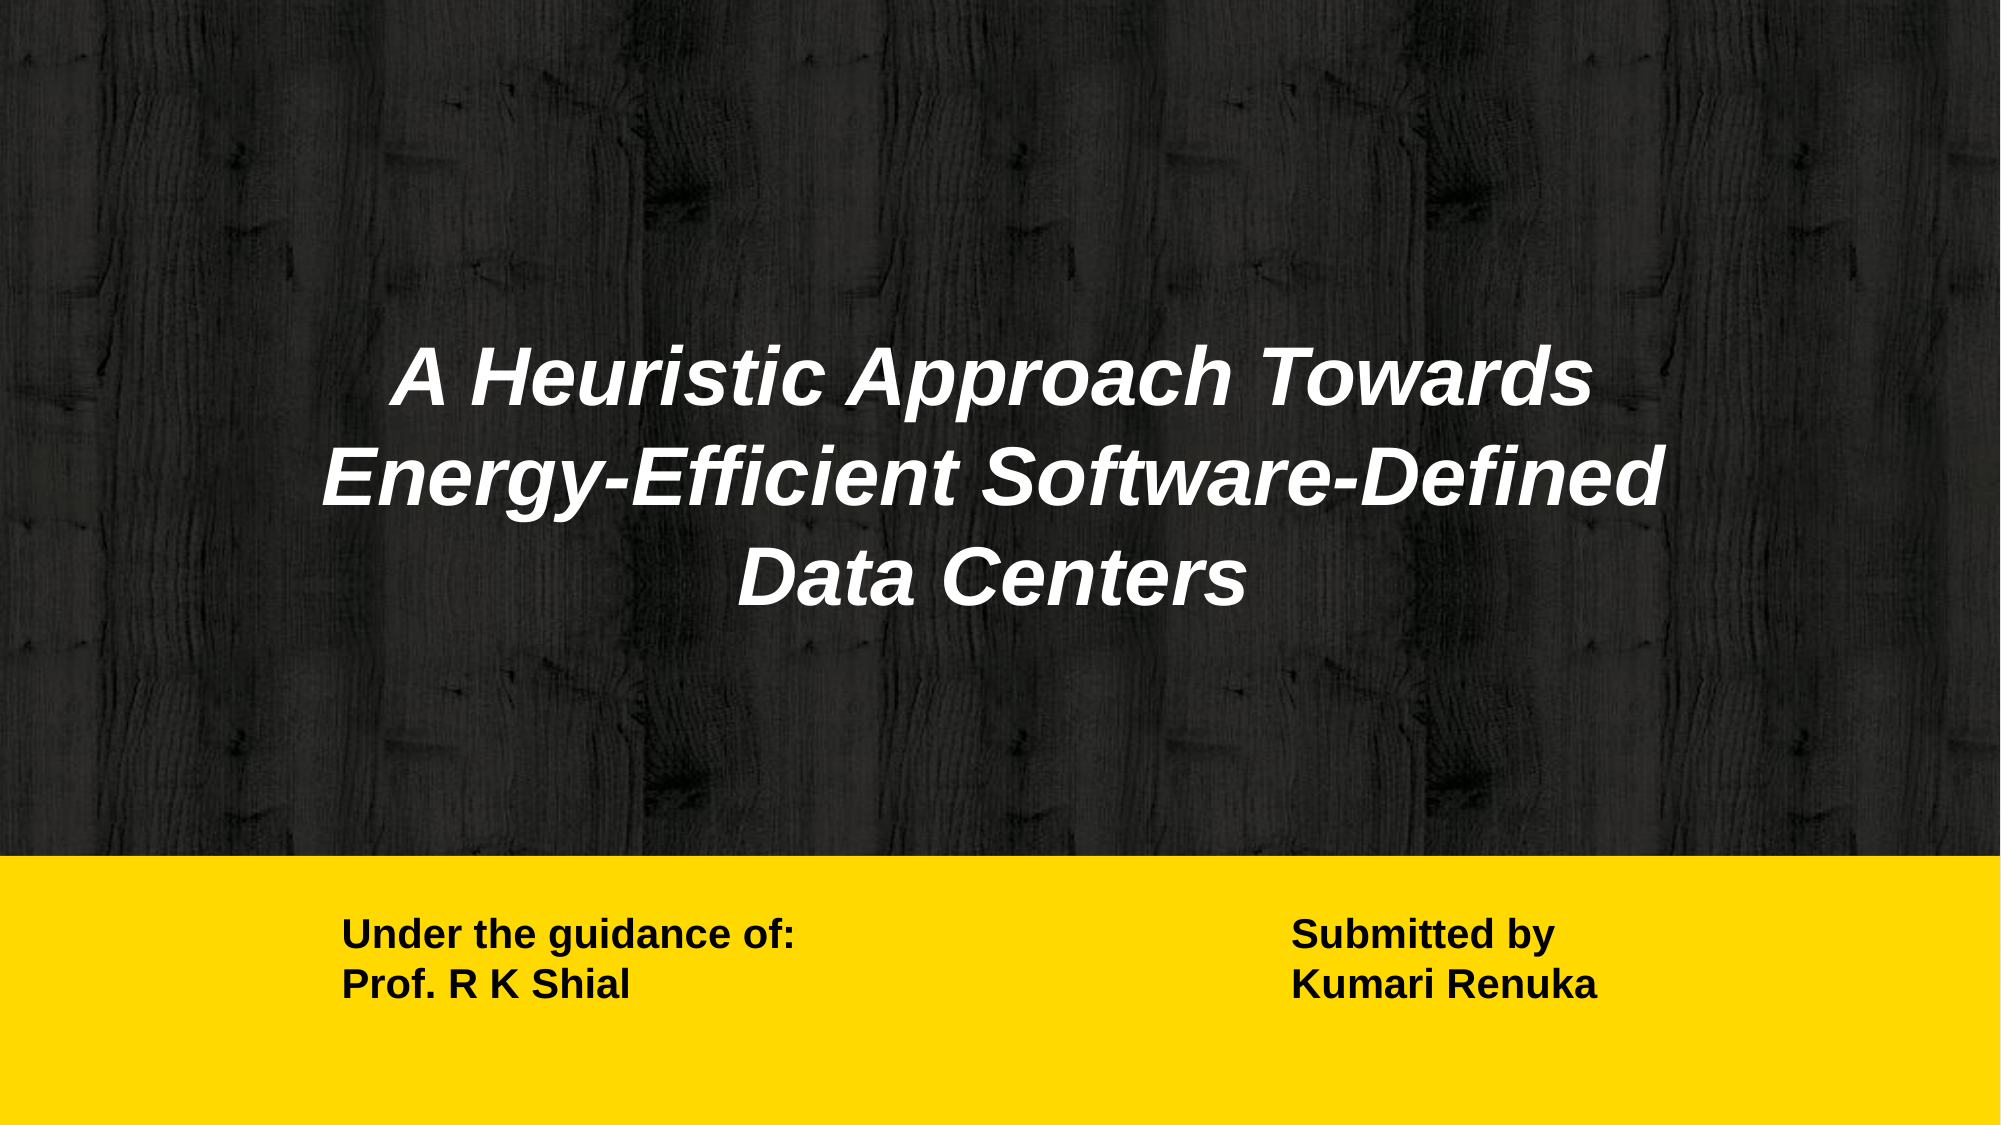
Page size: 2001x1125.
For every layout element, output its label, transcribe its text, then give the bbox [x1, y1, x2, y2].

picture [0, 0, 2001, 1125]
title A Heuristic Approach Towards Energy-Efficient Software-Defined Data Centers [275, 187, 1713, 638]
text_box Under the guidance of: Prof. R K Shial [326, 899, 812, 1015]
text_box Submitted by Kumari Renuka [1276, 899, 1613, 1015]
